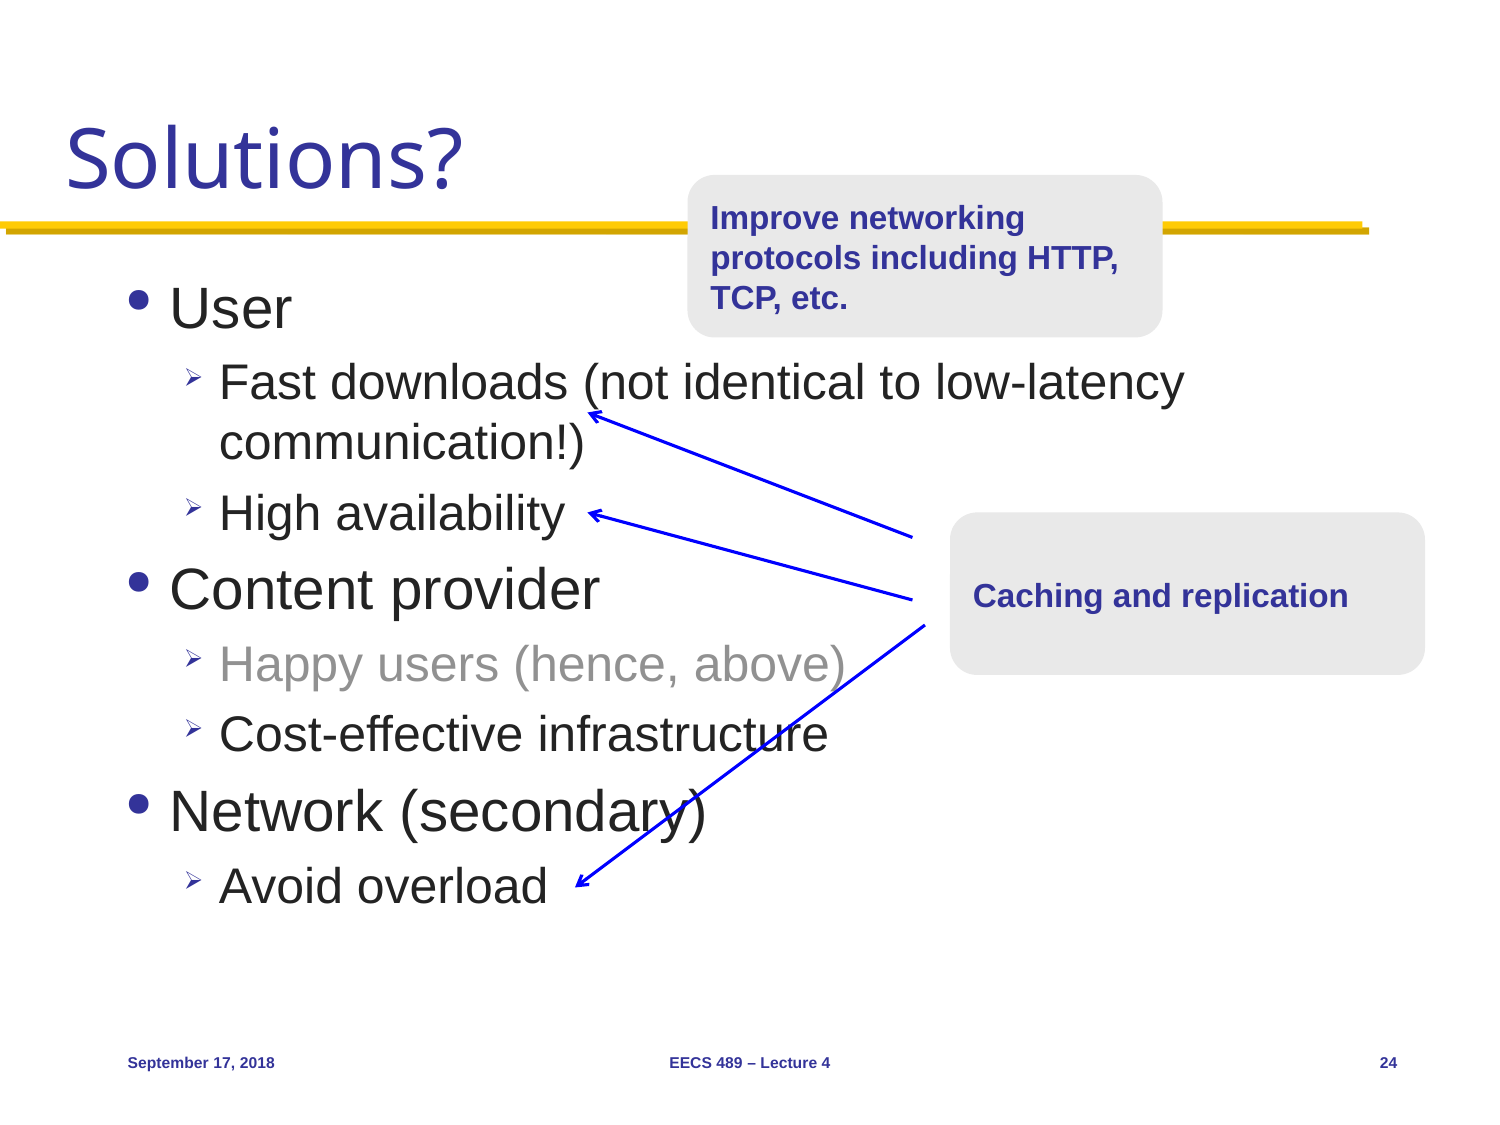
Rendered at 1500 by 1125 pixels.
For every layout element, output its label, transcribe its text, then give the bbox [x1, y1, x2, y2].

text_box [574, 624, 926, 888]
title Solutions? [49, 24, 1451, 213]
text_box Improve networking protocols including HTTP, TCP, etc. [687, 174, 1163, 338]
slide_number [112, 1024, 426, 1101]
footer EECS 489 – Lecture 4 [512, 1024, 988, 1101]
list User Fast downloads (not identical to low-latency communication!) High availability Content provider Happy users (hence, above) Cost-effective infrastructure Network (secondary) Avoid overload [112, 262, 1413, 988]
slide_number 24 [1312, 1024, 1413, 1101]
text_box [587, 512, 913, 601]
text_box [587, 412, 913, 512]
text_box Caching and replication [949, 512, 1426, 675]
